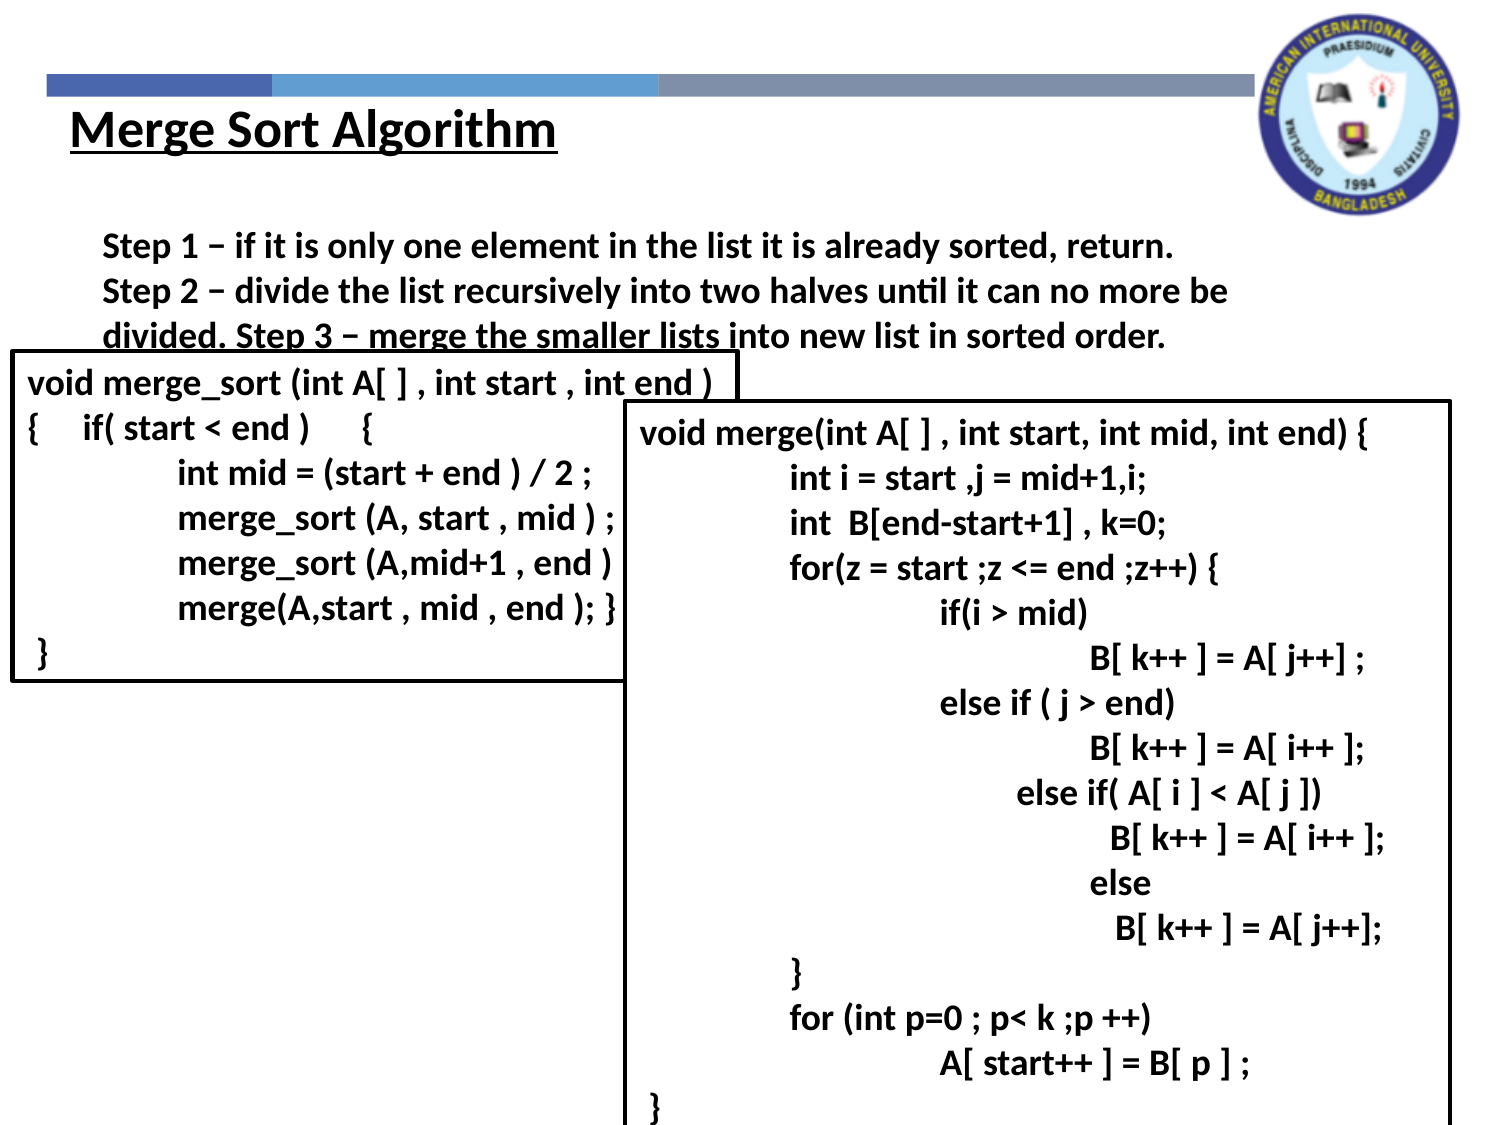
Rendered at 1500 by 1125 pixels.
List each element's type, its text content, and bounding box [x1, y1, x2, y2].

text_box void merge_sort (int A[ ] , int start , int end ) { if( start < end ) { int mid = (start + end ) / 2 ; merge_sort (A, start , mid ) ; merge_sort (A,mid+1 , end ) ; merge(A,start , mid , end ); } } [10, 349, 740, 683]
text_box Merge Sort Algorithm [55, 85, 1129, 167]
text_box Step 1 − if it is only one element in the list it is already sorted, return. Step 2 − divide the list recursively into two halves until it can no more be divided. Step 3 − merge the smaller lists into new list in sorted order. [87, 213, 1363, 364]
text_box void merge(int A[ ] , int start, int mid, int end) { int i = start ,j = mid+1,i; int B[end-start+1] , k=0; for(z = start ;z <= end ;z++) { if(i > mid) B[ k++ ] = A[ j++] ; else if ( j > end) B[ k++ ] = A[ i++ ]; else if( A[ i ] < A[ j ]) B[ k++ ] = A[ i++ ]; else B[ k++ ] = A[ j++]; } for (int p=0 ; p< k ;p ++) A[ start++ ] = B[ p ] ; } [623, 399, 1452, 1125]
picture [1254, 9, 1465, 221]
